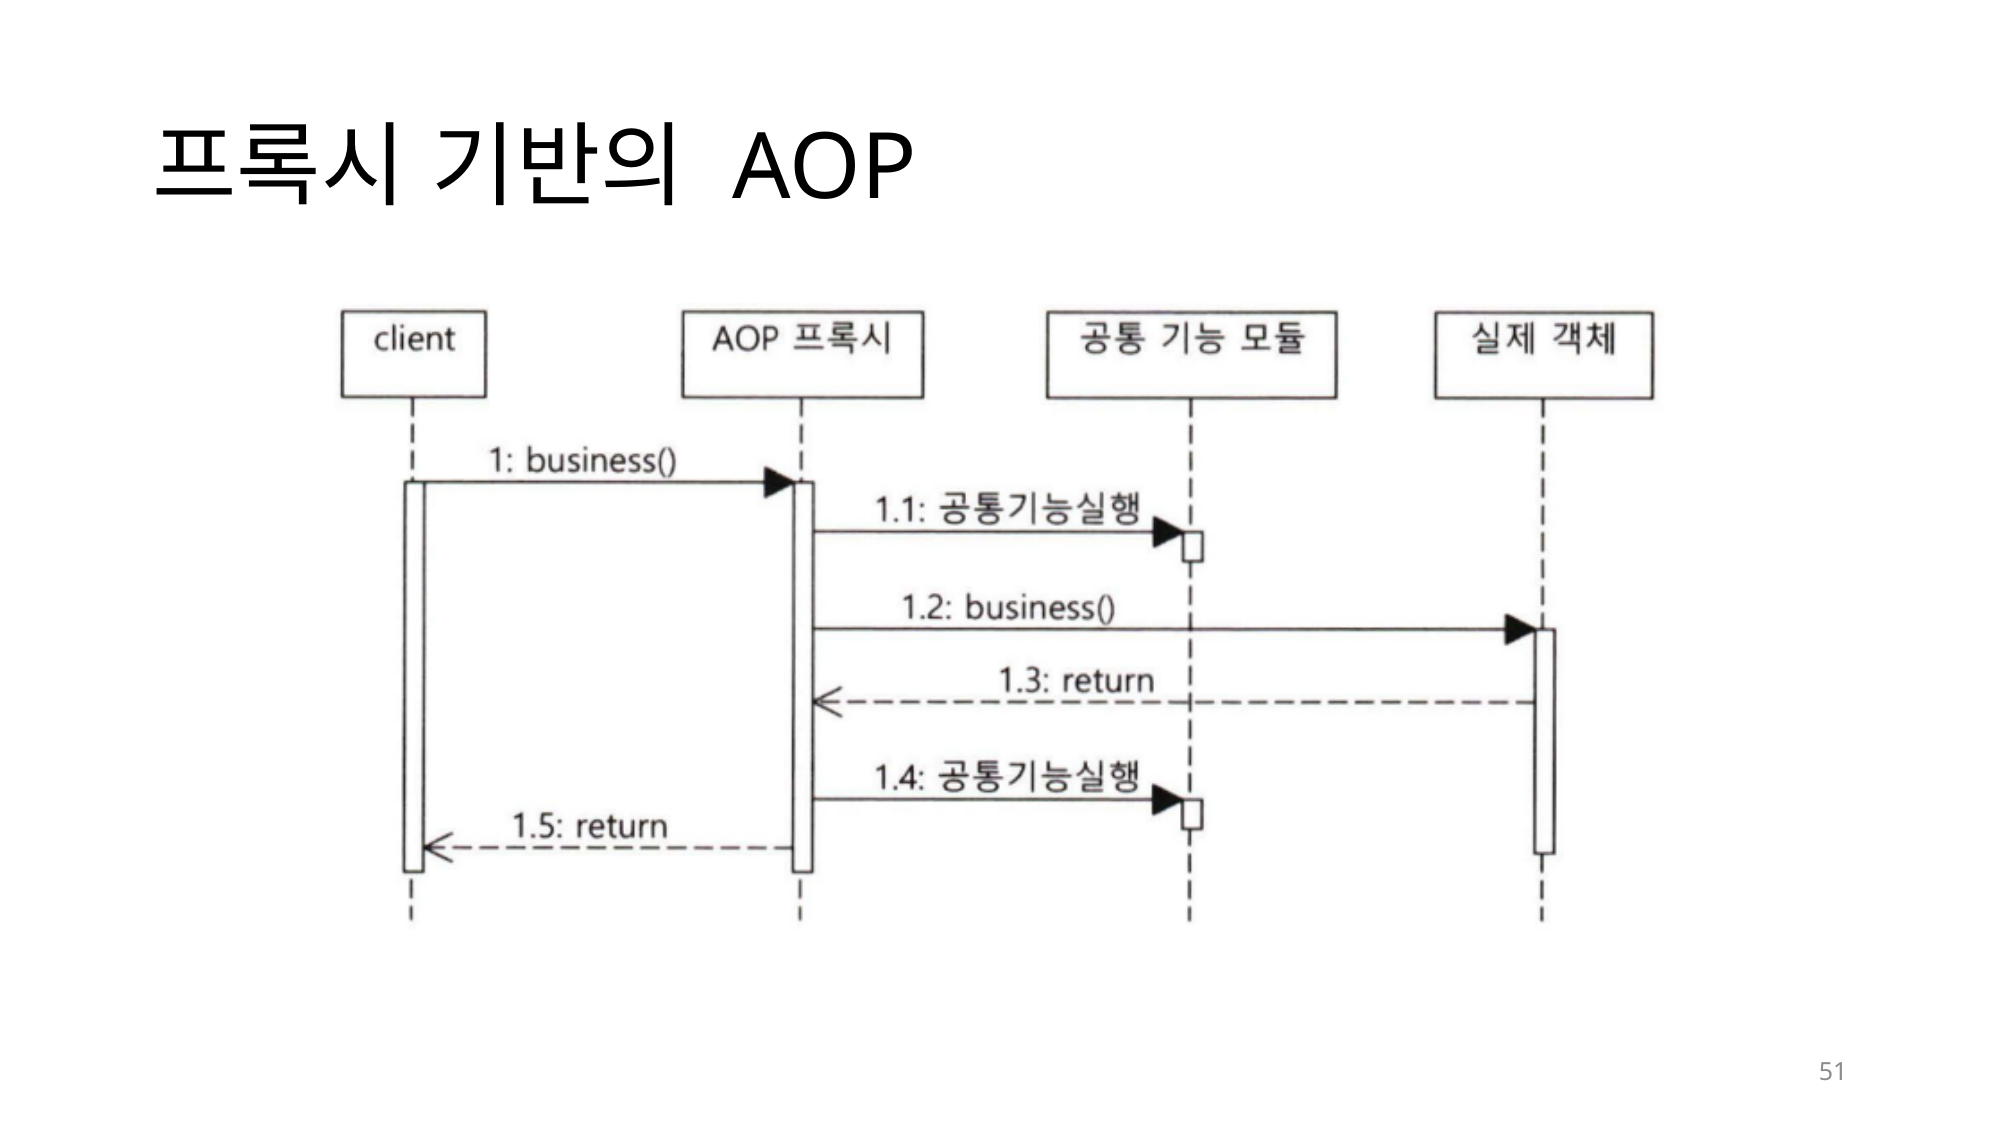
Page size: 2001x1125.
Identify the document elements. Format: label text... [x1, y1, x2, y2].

slide_number 51 [1412, 1042, 1863, 1103]
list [325, 291, 1675, 947]
title 프록시 기반의 AOP [137, 59, 1863, 278]
